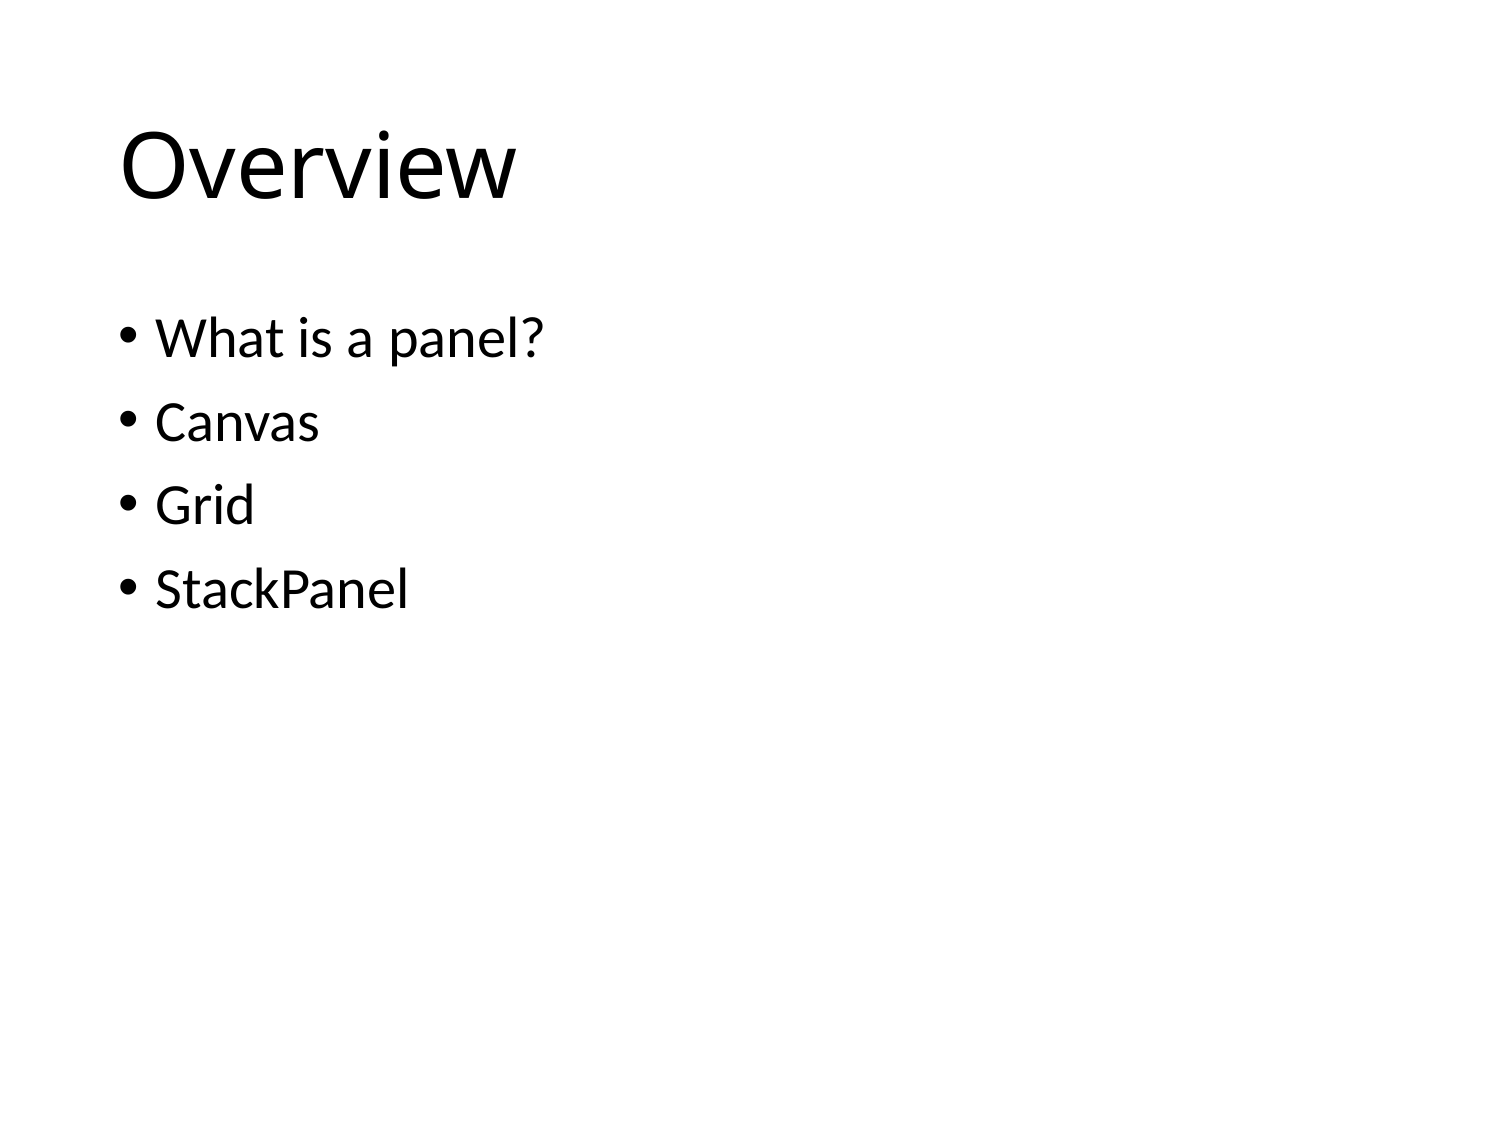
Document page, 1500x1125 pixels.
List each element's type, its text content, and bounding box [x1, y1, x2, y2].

title Overview [103, 59, 1397, 278]
list What is a panel? Canvas Grid StackPanel [103, 299, 1397, 1014]
